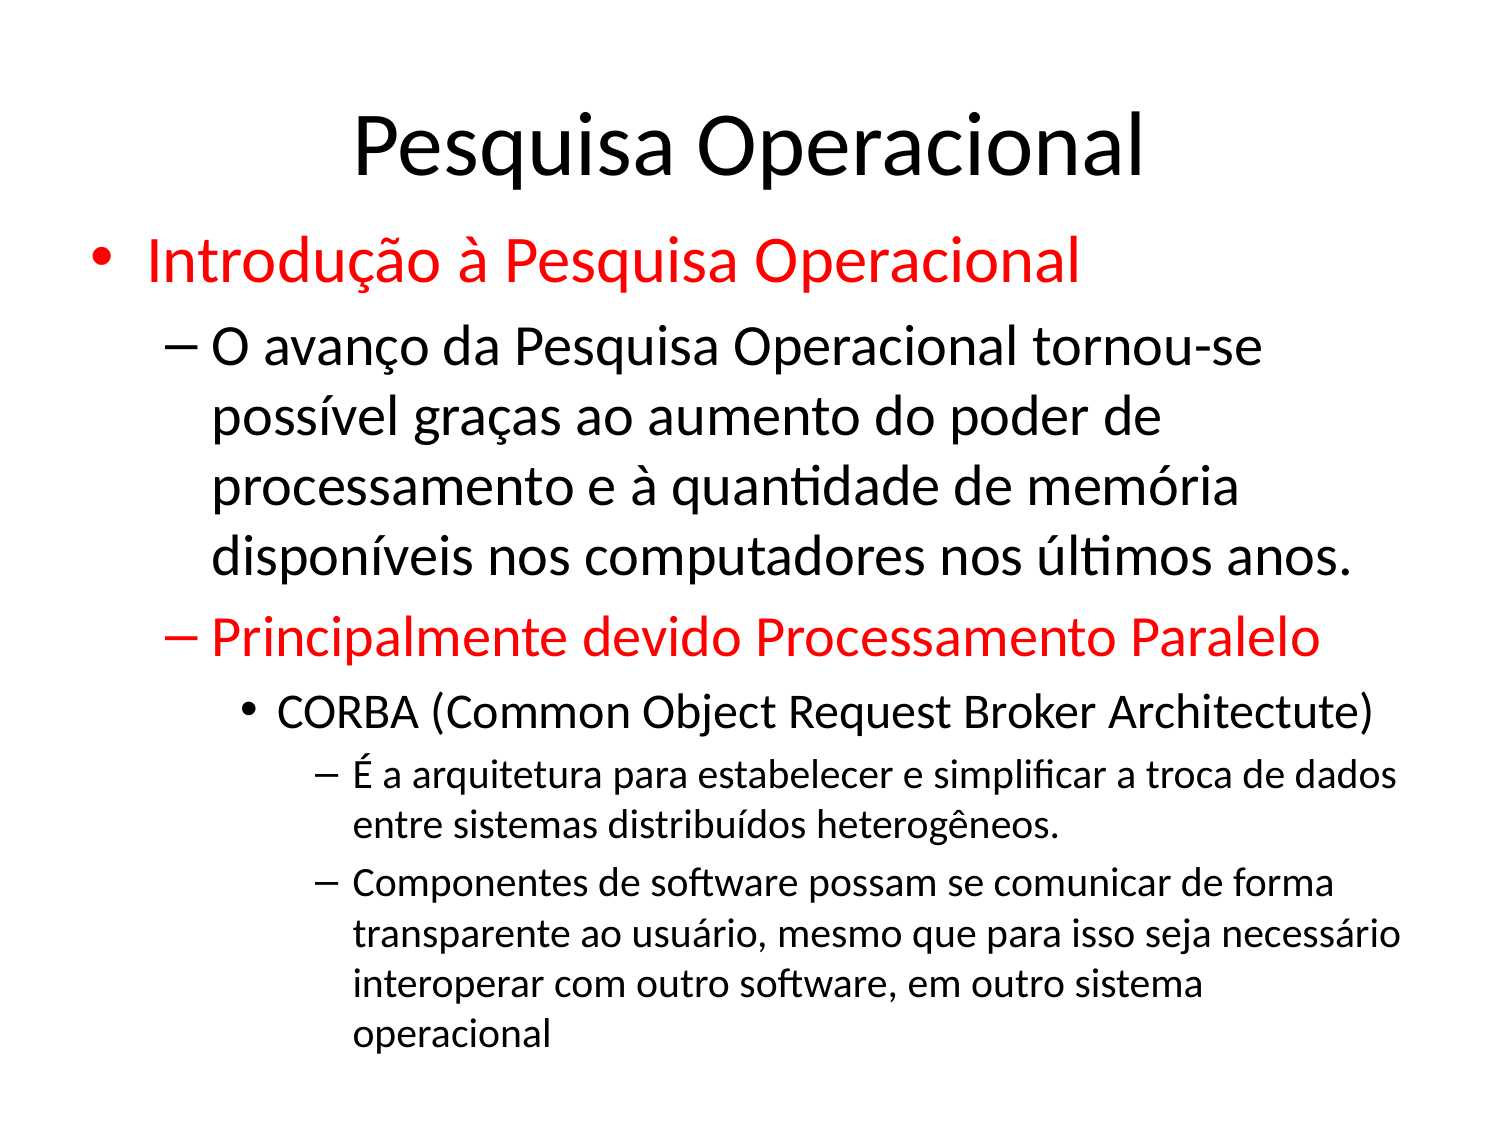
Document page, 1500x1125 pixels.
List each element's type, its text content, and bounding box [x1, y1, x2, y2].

title Pesquisa Operacional [75, 45, 1425, 208]
list Introdução à Pesquisa Operacional O avanço da Pesquisa Operacional tornou-se possível graças ao aumento do poder de processamento e à quantidade de memória disponíveis nos computadores nos últimos anos. Principalmente devido Processamento Paralelo CORBA (Common Object Request Broker Architectute) É a arquitetura para estabelecer e simplificar a troca de dados entre sistemas distribuídos heterogêneos. Componentes de software possam se comunicar de forma transparente ao usuário, mesmo que para isso seja necessário interoperar com outro software, em outro sistema operacional [75, 208, 1425, 1071]
